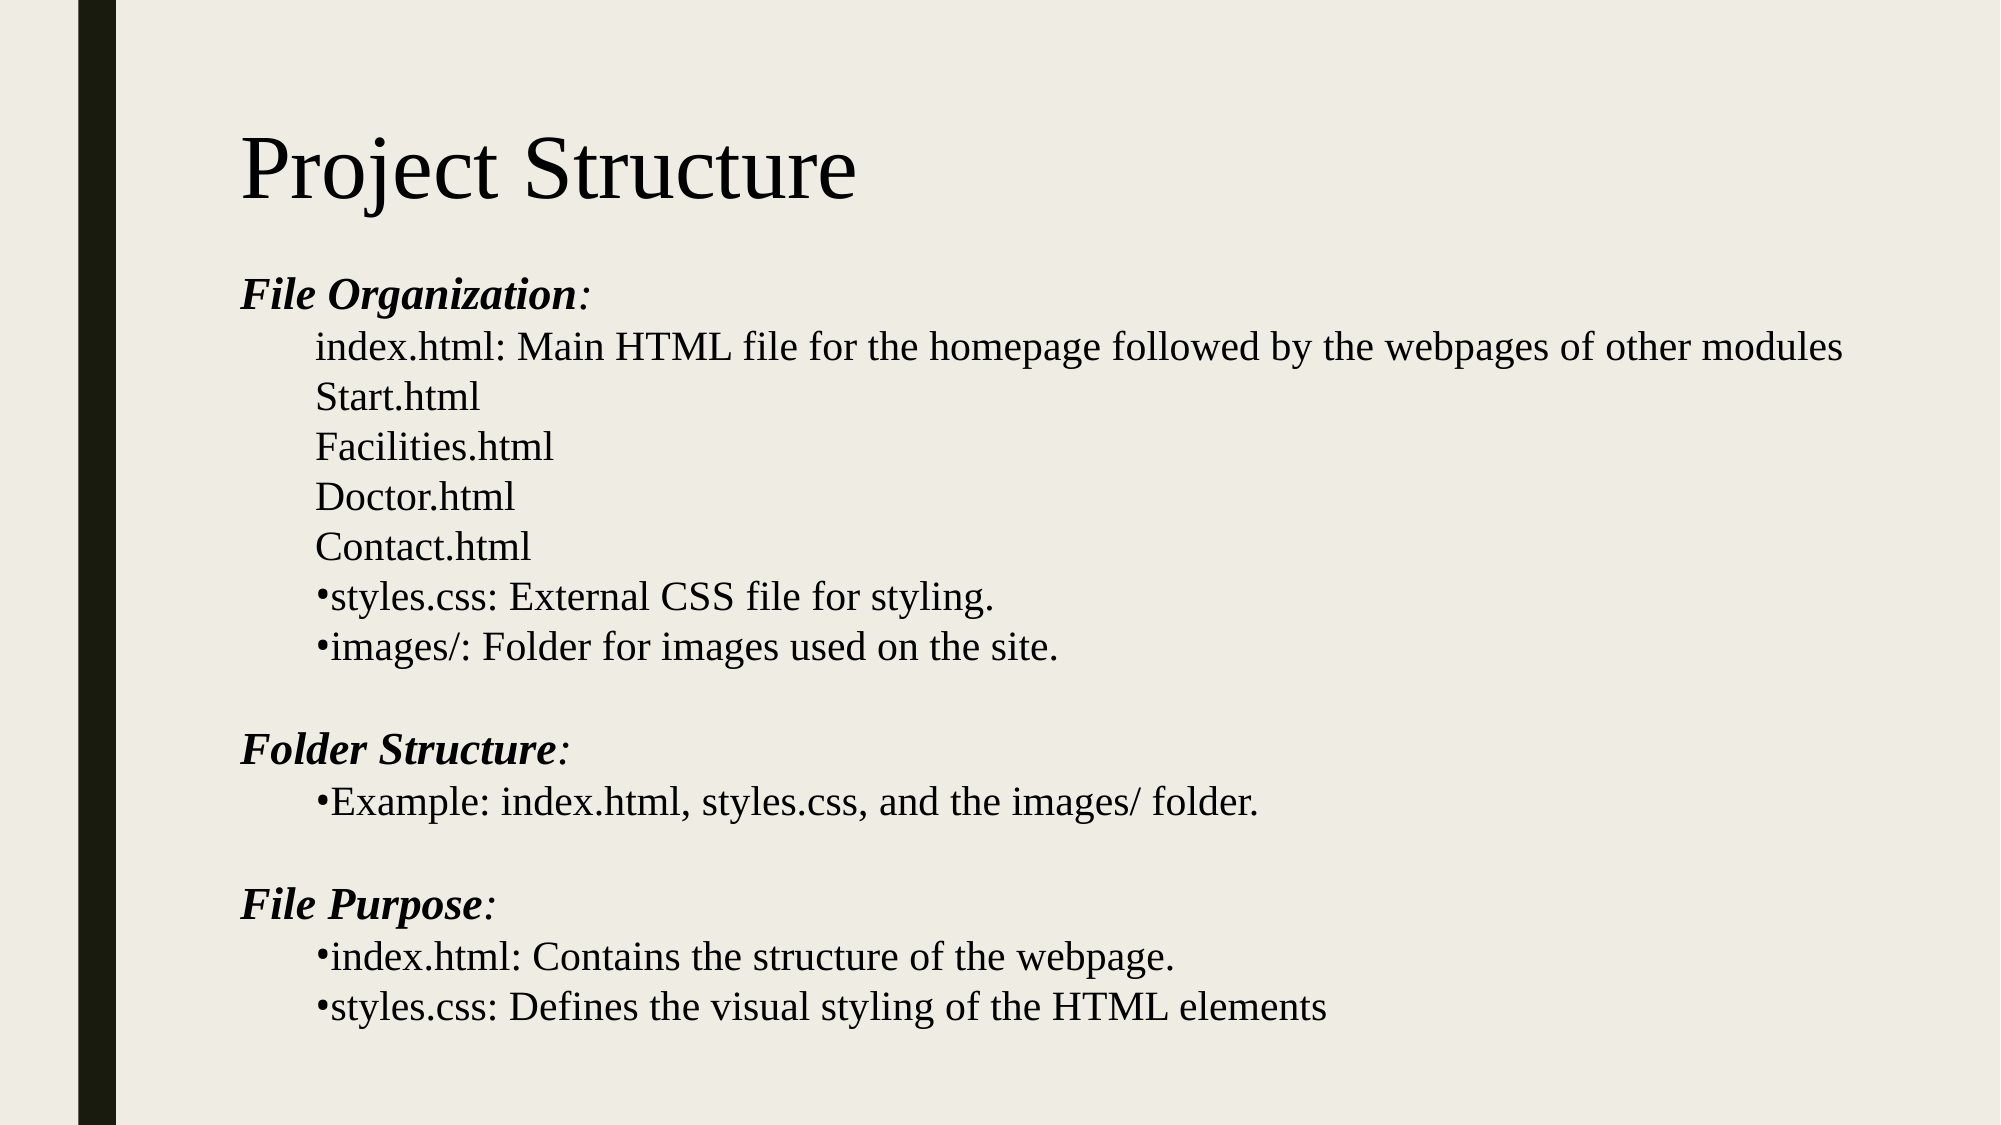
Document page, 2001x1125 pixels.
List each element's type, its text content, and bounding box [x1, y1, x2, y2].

title Project Structure [225, 112, 1800, 256]
list File Organization: index.html: Main HTML file for the homepage followed by the webpages of other modules Start.html Facilities.html Doctor.html Contact.html styles.css: External CSS file for styling. images/: Folder for images used on the site. Folder Structure: Example: index.html, styles.css, and the images/ folder. File Purpose: index.html: Contains the structure of the webpage. styles.css: Defines the visual styling of the HTML elements [225, 256, 2000, 1082]
